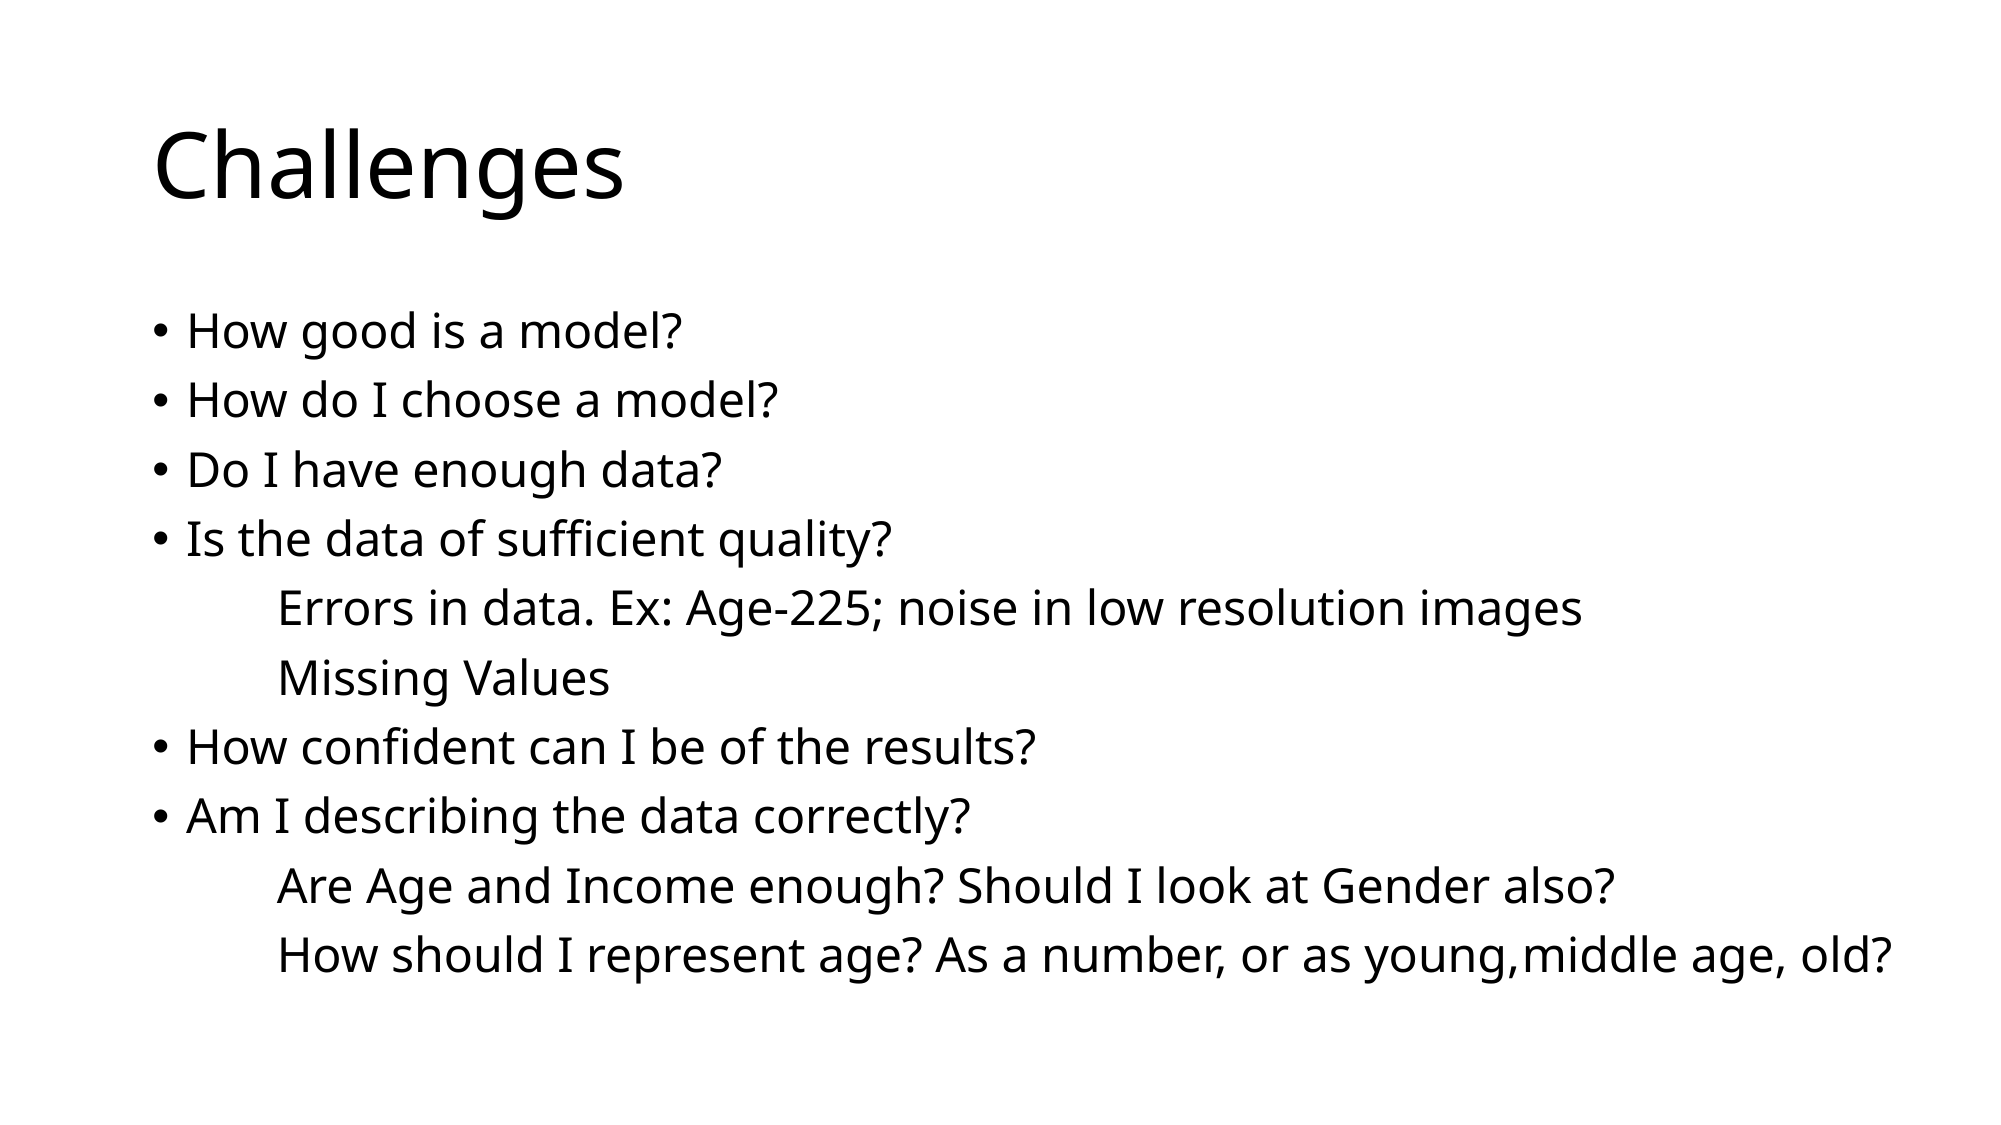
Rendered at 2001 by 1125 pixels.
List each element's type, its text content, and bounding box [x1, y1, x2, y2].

list How good is a model? How do I choose a model? Do I have enough data? Is the data of sufficient quality? Errors in data. Ex: Age-225; noise in low resolution images Missing Values How confident can I be of the results? Am I describing the data correctly? Are Age and Income enough? Should I look at Gender also? How should I represent age? As a number, or as young, middle age, old? [137, 299, 2000, 1014]
title Challenges [137, 59, 1863, 278]
